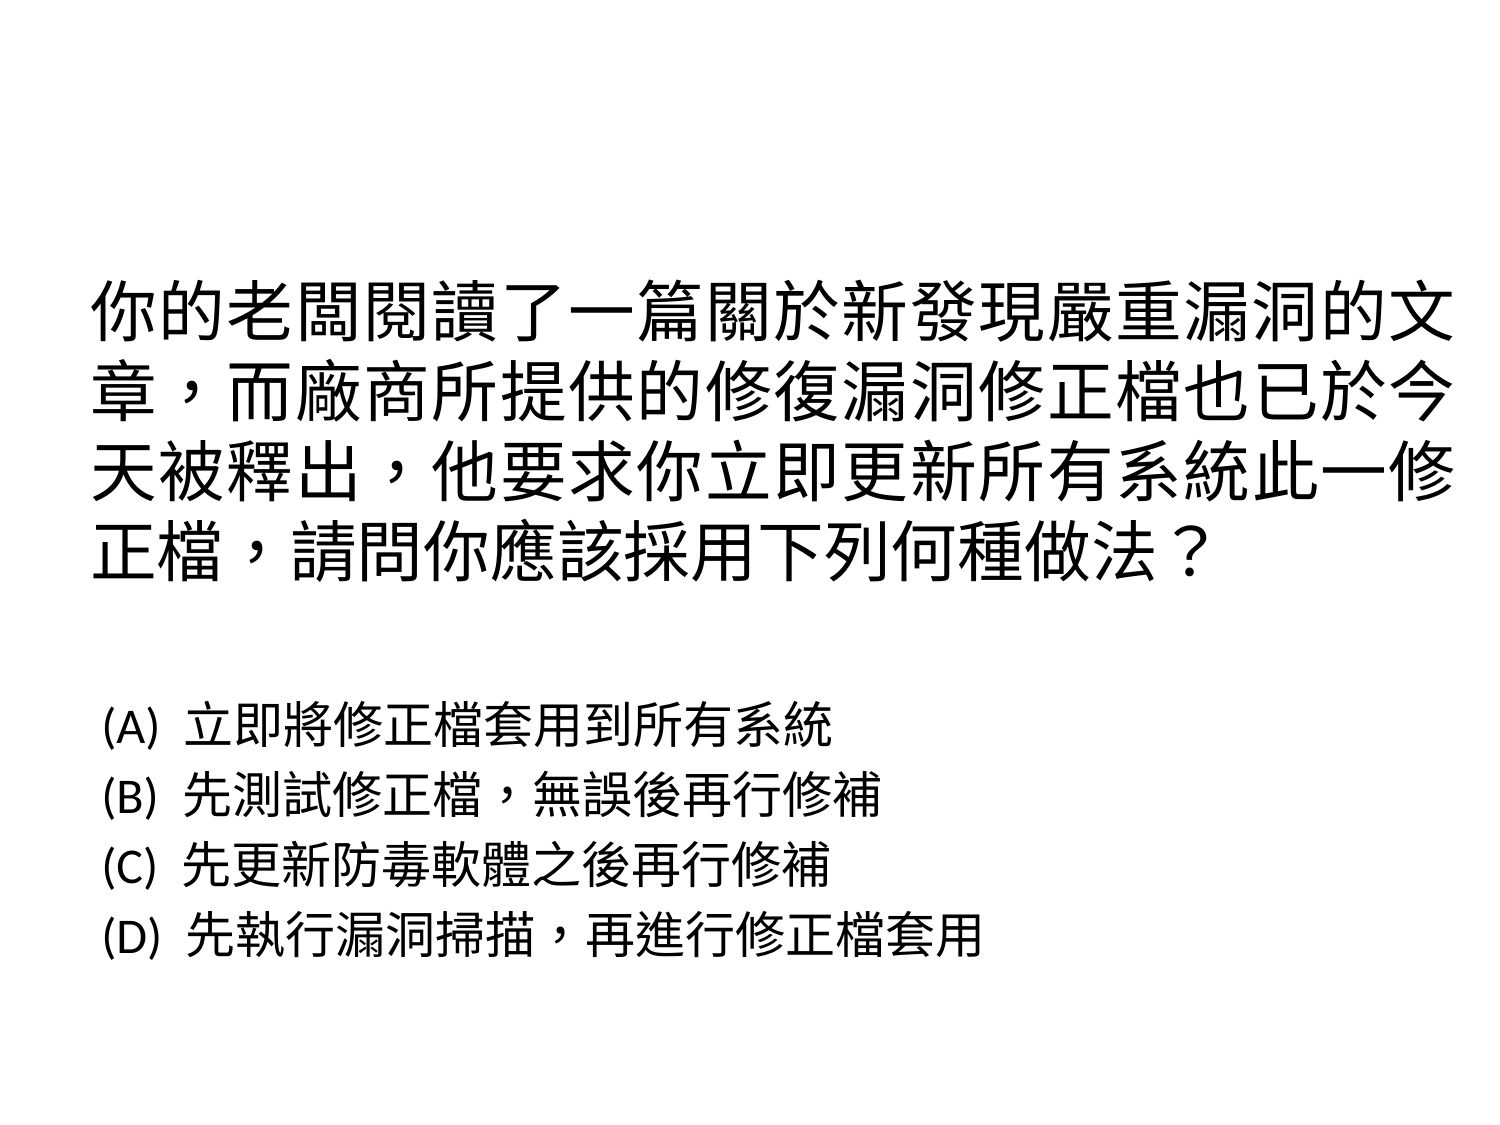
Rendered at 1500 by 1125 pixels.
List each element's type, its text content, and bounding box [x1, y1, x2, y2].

list 你的老闆閱讀了一篇關於新發現嚴重漏洞的文章，而廠商所提供的修復漏洞修正檔也已於今天被釋出，他要求你立即更新所有系統此一修正檔，請問你應該採用下列何種做法？ (A) 立即將修正檔套用到所有系統 (B) 先測試修正檔，無誤後再行修補 (C) 先更新防毒軟體之後再行修補 (D) 先執行漏洞掃描，再進行修正檔套用 [75, 262, 1471, 1094]
